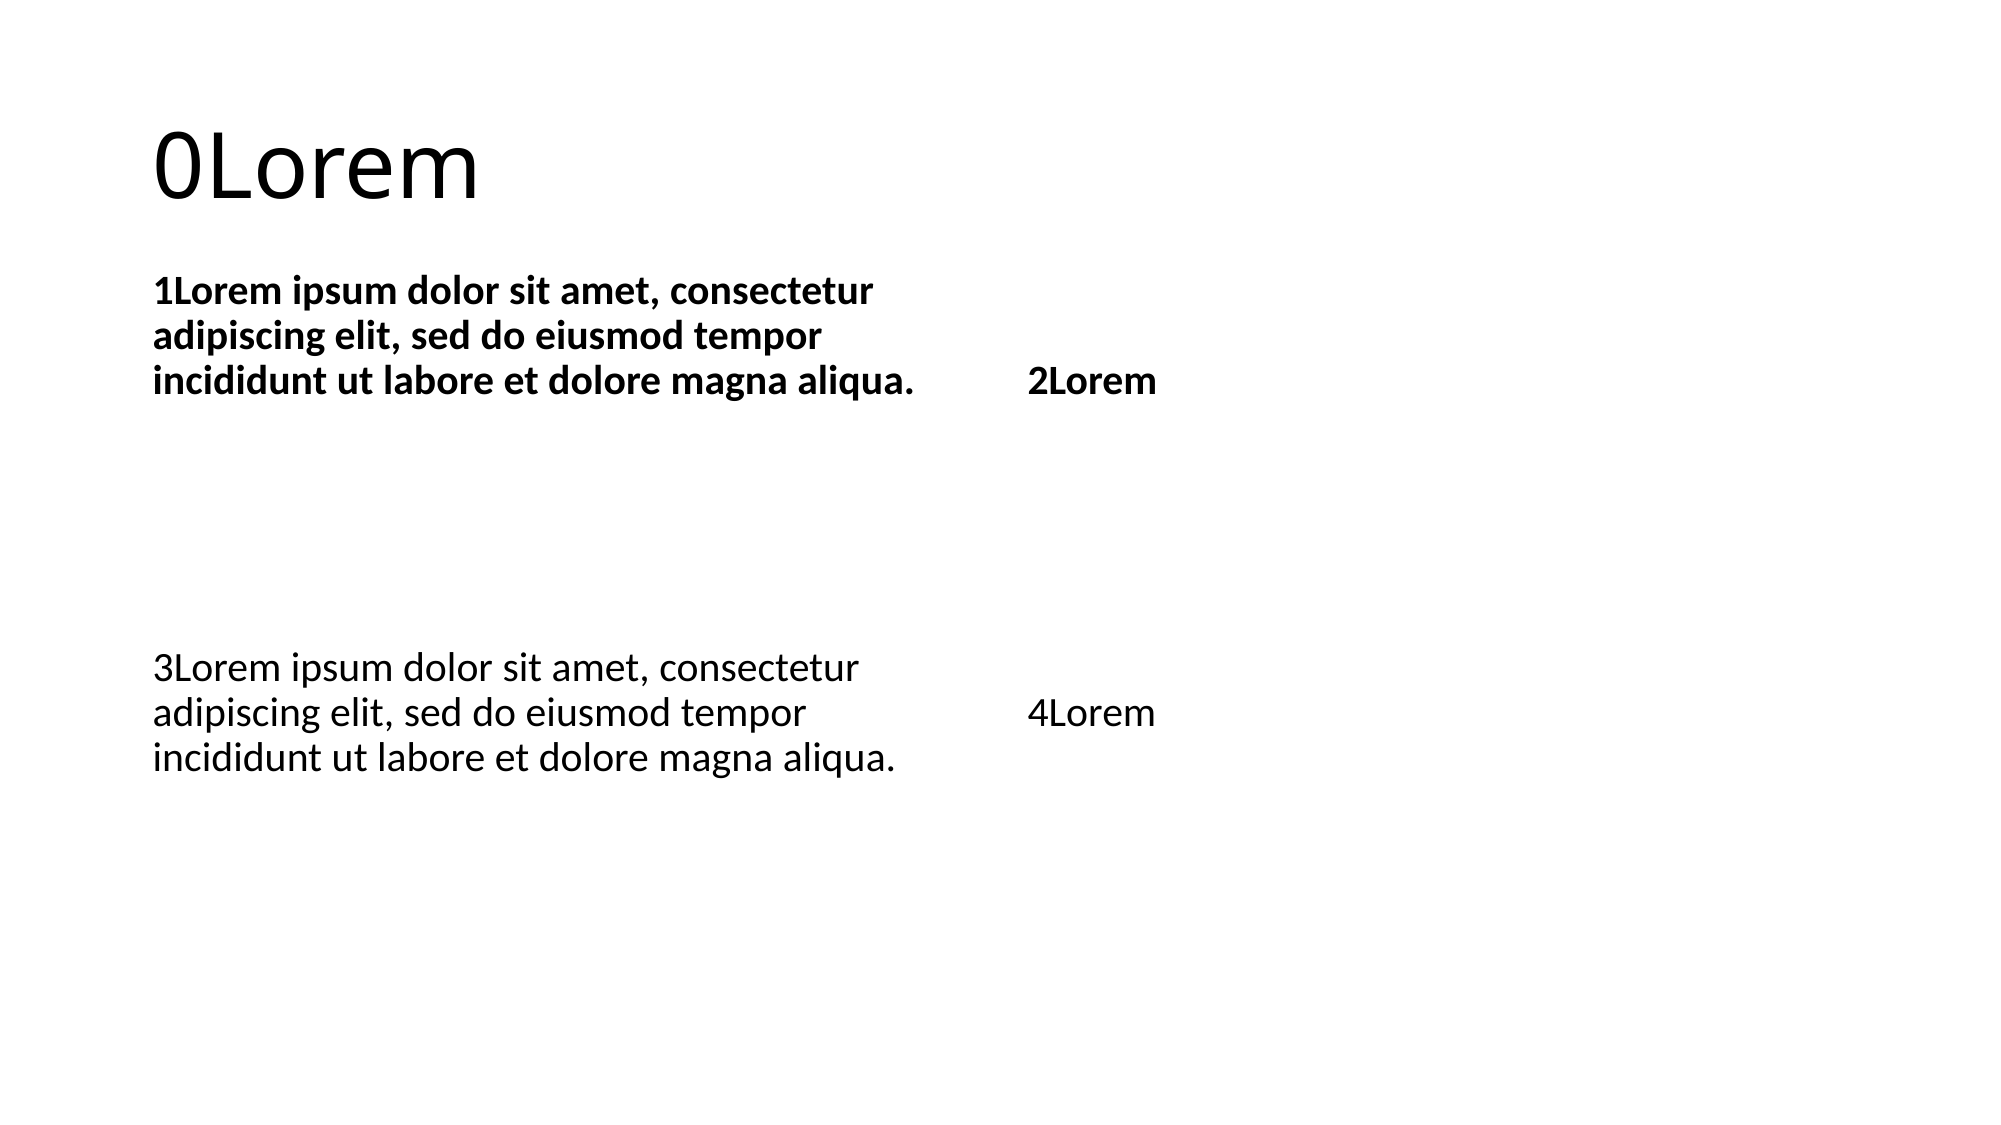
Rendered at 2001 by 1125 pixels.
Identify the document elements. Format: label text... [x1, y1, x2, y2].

list 2Lorem [1012, 275, 1863, 410]
title 0Lorem [137, 59, 1863, 278]
list 1Lorem ipsum dolor sit amet, consectetur adipiscing elit, sed do eiusmod tempor incididunt ut labore et dolore magna aliqua. [137, 275, 984, 410]
list 4Lorem [1012, 410, 1863, 1016]
list 3Lorem ipsum dolor sit amet, consectetur adipiscing elit, sed do eiusmod tempor incididunt ut labore et dolore magna aliqua. [137, 410, 984, 1016]
